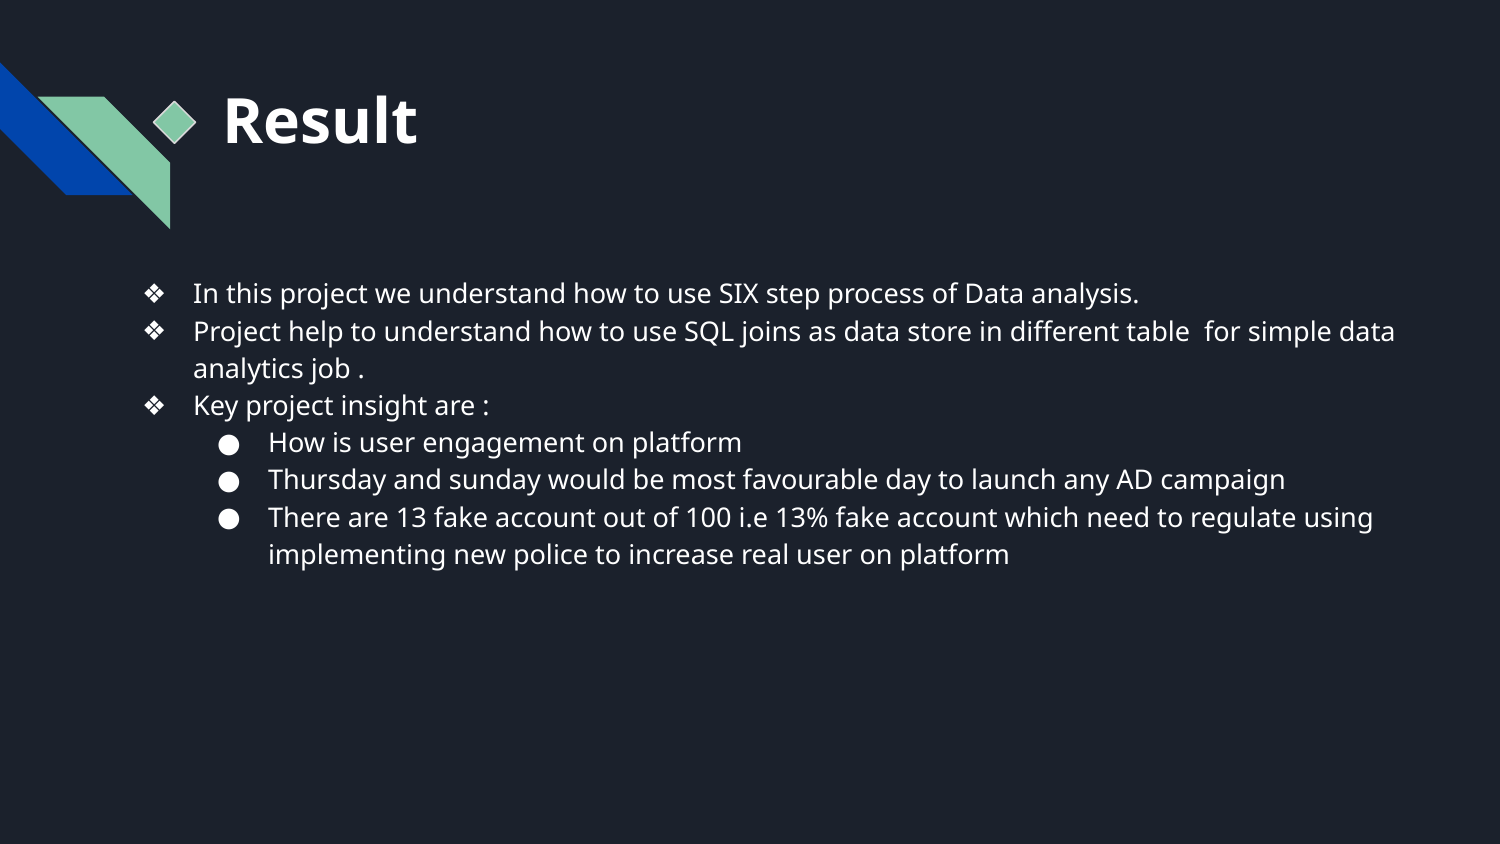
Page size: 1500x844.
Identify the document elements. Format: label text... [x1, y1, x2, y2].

text_box [153, 101, 196, 144]
title Result [207, 66, 1363, 217]
list In this project we understand how to use SIX step process of Data analysis. Project help to understand how to use SQL joins as data store in different table for simple data analytics job . Key project insight are : How is user engagement on platform Thursday and sunday would be most favourable day to launch any AD campaign There are 13 fake account out of 100 i.e 13% fake account which need to regulate using implementing new police to increase real user on platform [103, 257, 1491, 835]
